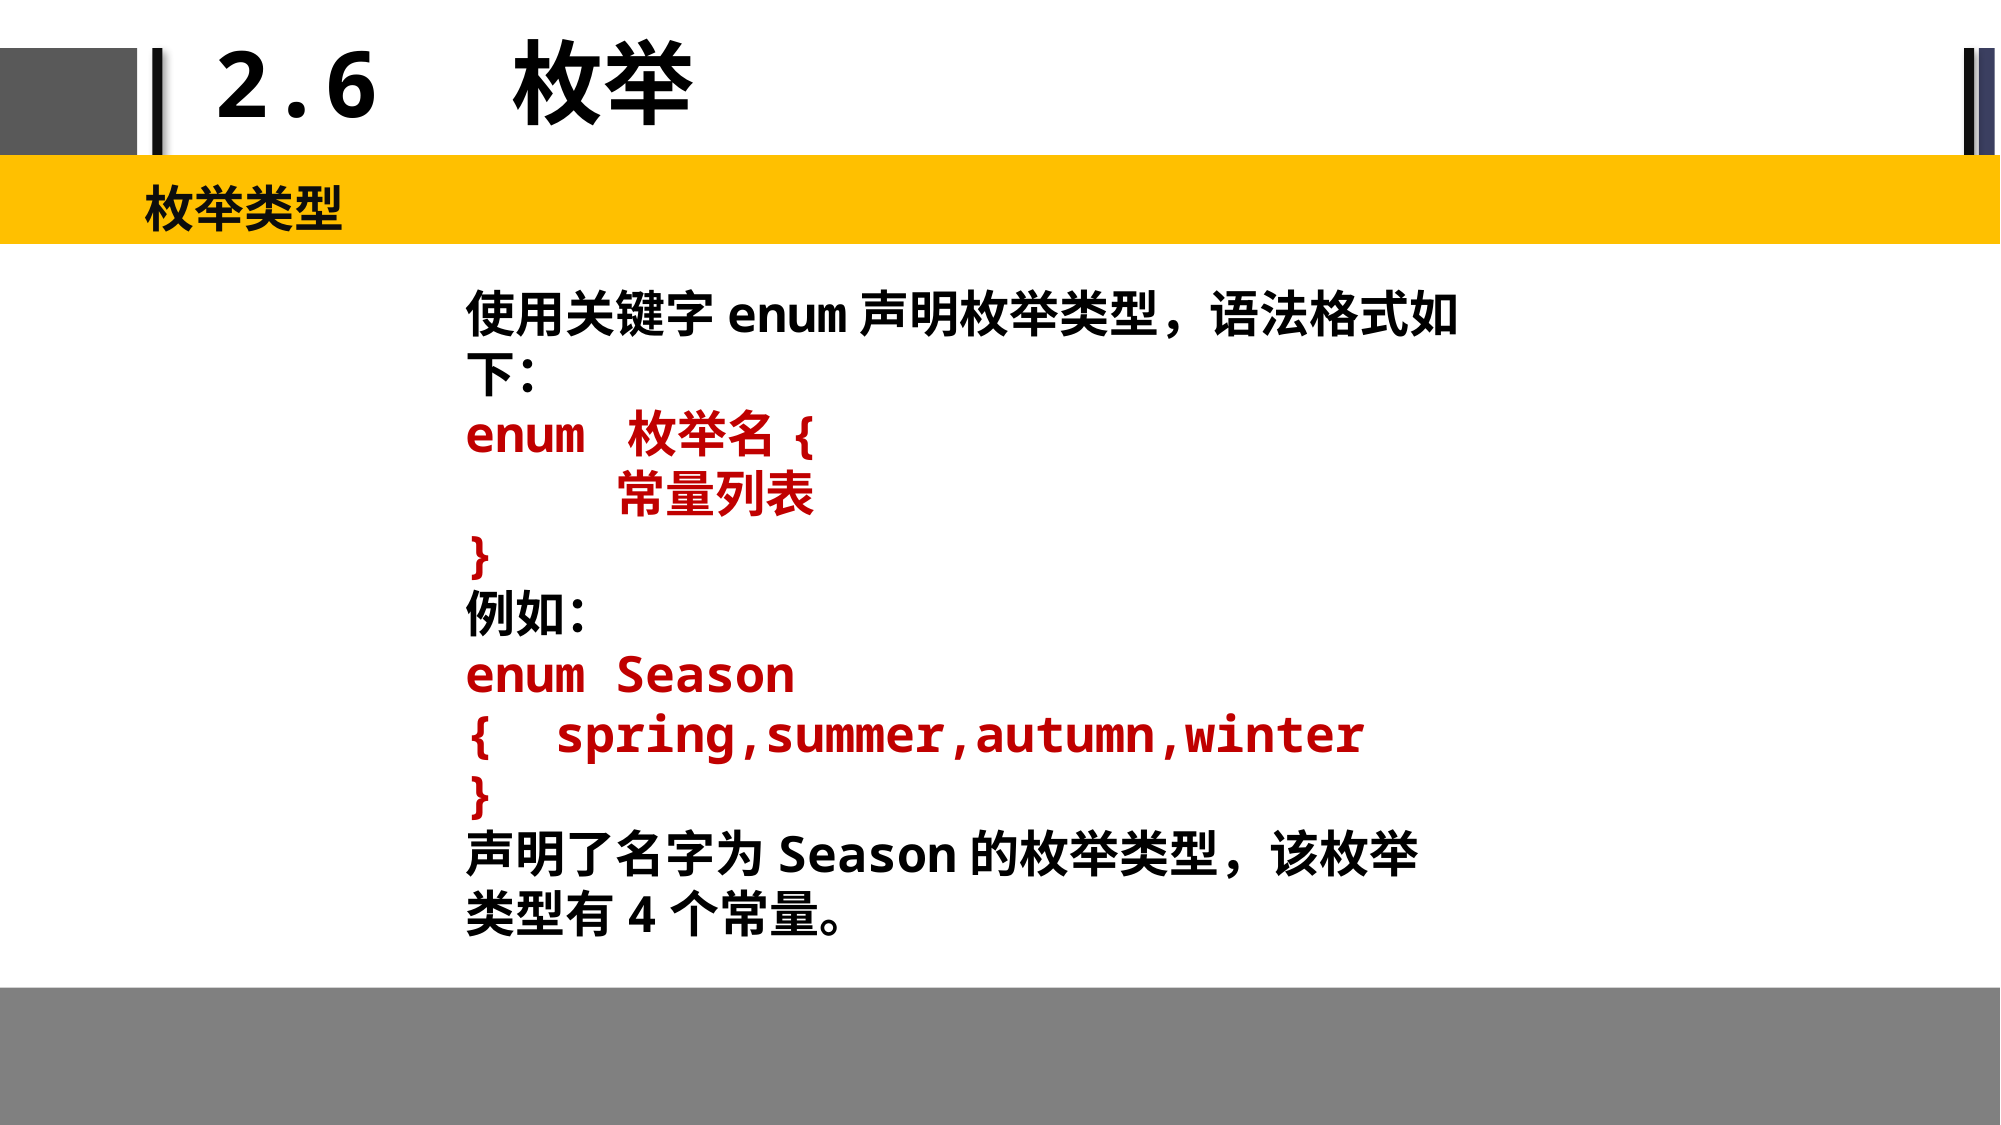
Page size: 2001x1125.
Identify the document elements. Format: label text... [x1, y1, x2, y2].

text_box 枚举类型 [124, 155, 1653, 244]
title 2.6 枚举 [199, 0, 1888, 154]
text_box [0, 987, 2000, 1125]
text_box 使用关键字enum声明枚举类型，语法格式如下： enum 枚举名{ 常量列表 } 例如： enum Season { spring,summer,autumn,winter } 声明了名字为Season的枚举类型，该枚举类型有4个常量。 [450, 275, 1481, 950]
text_box [0, 154, 2000, 245]
